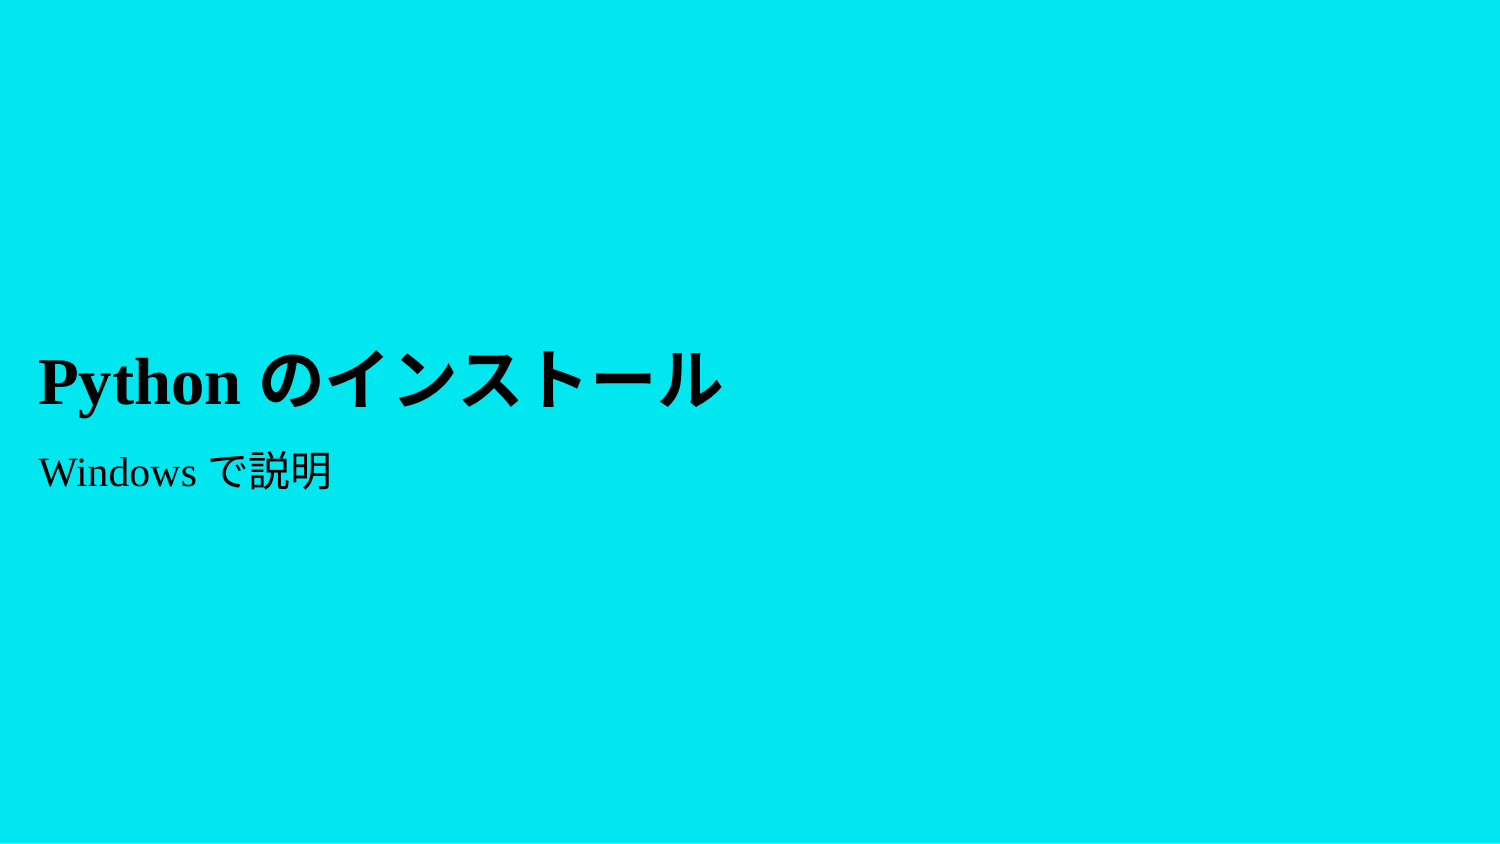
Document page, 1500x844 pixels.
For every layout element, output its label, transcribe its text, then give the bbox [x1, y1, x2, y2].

subtitle Windowsで説明 [38, 444, 1397, 683]
title Pythonのインストール [38, 183, 1397, 420]
